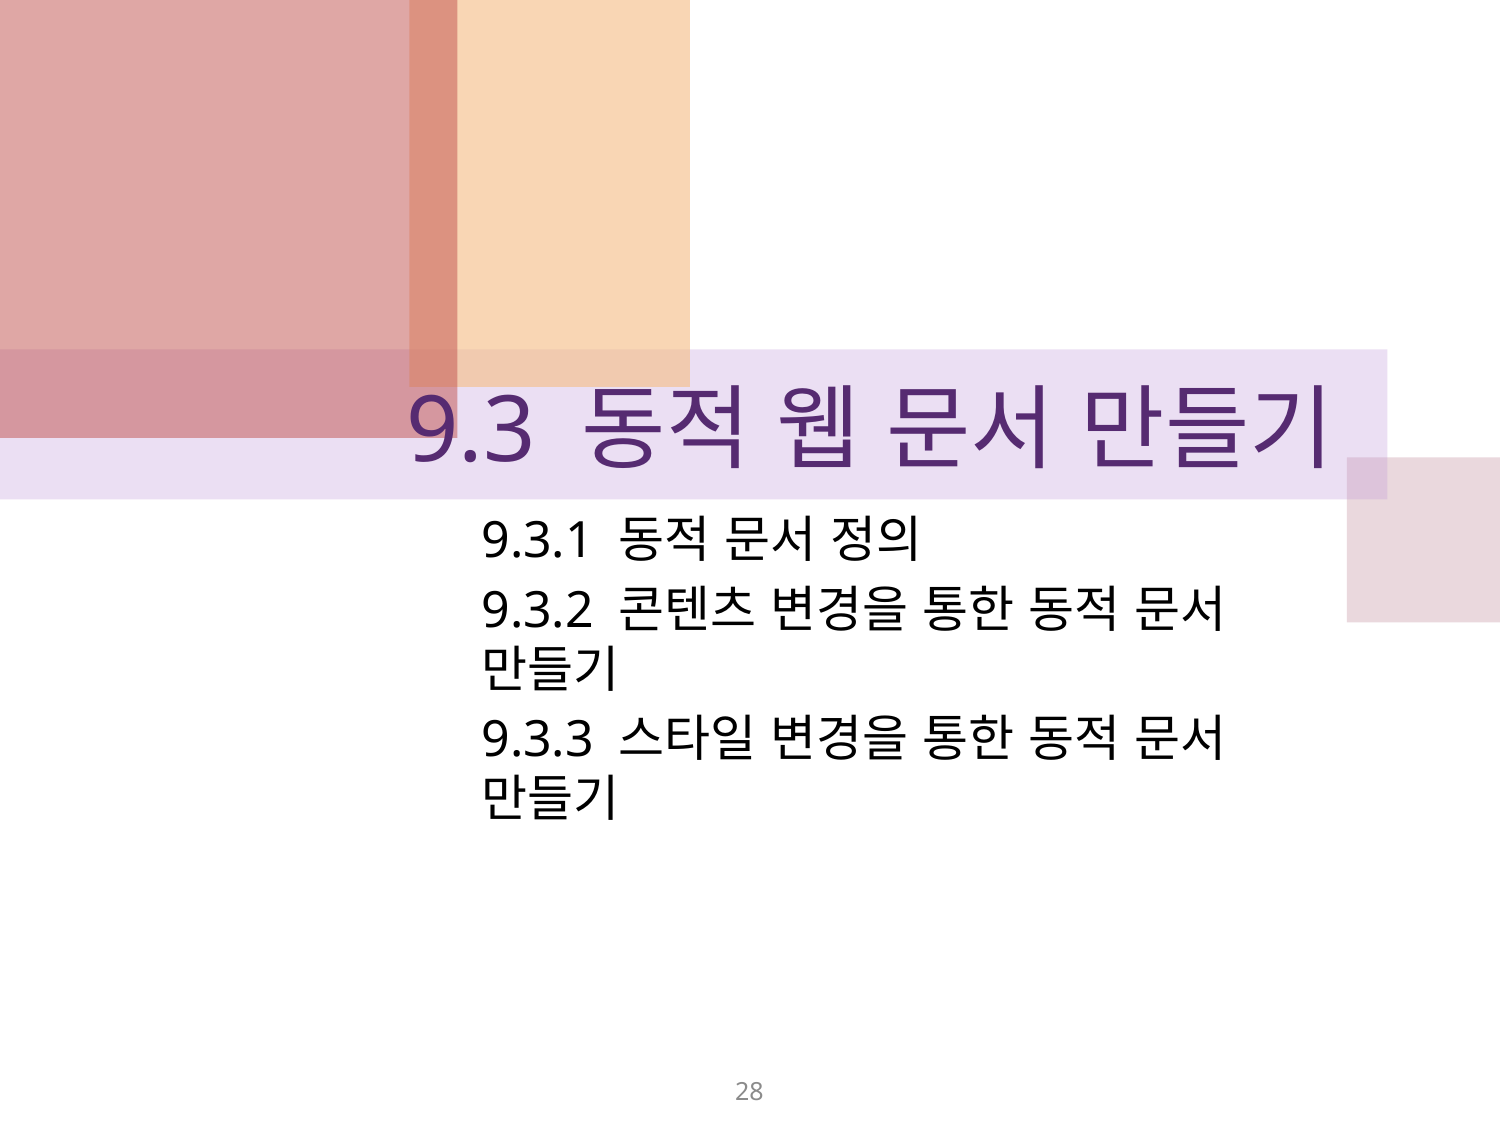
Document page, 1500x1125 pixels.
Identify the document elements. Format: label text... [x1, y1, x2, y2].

title 9.3 동적 웹 문서 만들기 [41, 349, 1350, 500]
list 9.3.1 동적 문서 정의 9.3.2 콘텐츠 변경을 통한 동적 문서 만들기 9.3.3 스타일 변경을 통한 동적 문서 만들기 [466, 500, 1346, 1012]
slide_number 28 [574, 1072, 925, 1113]
